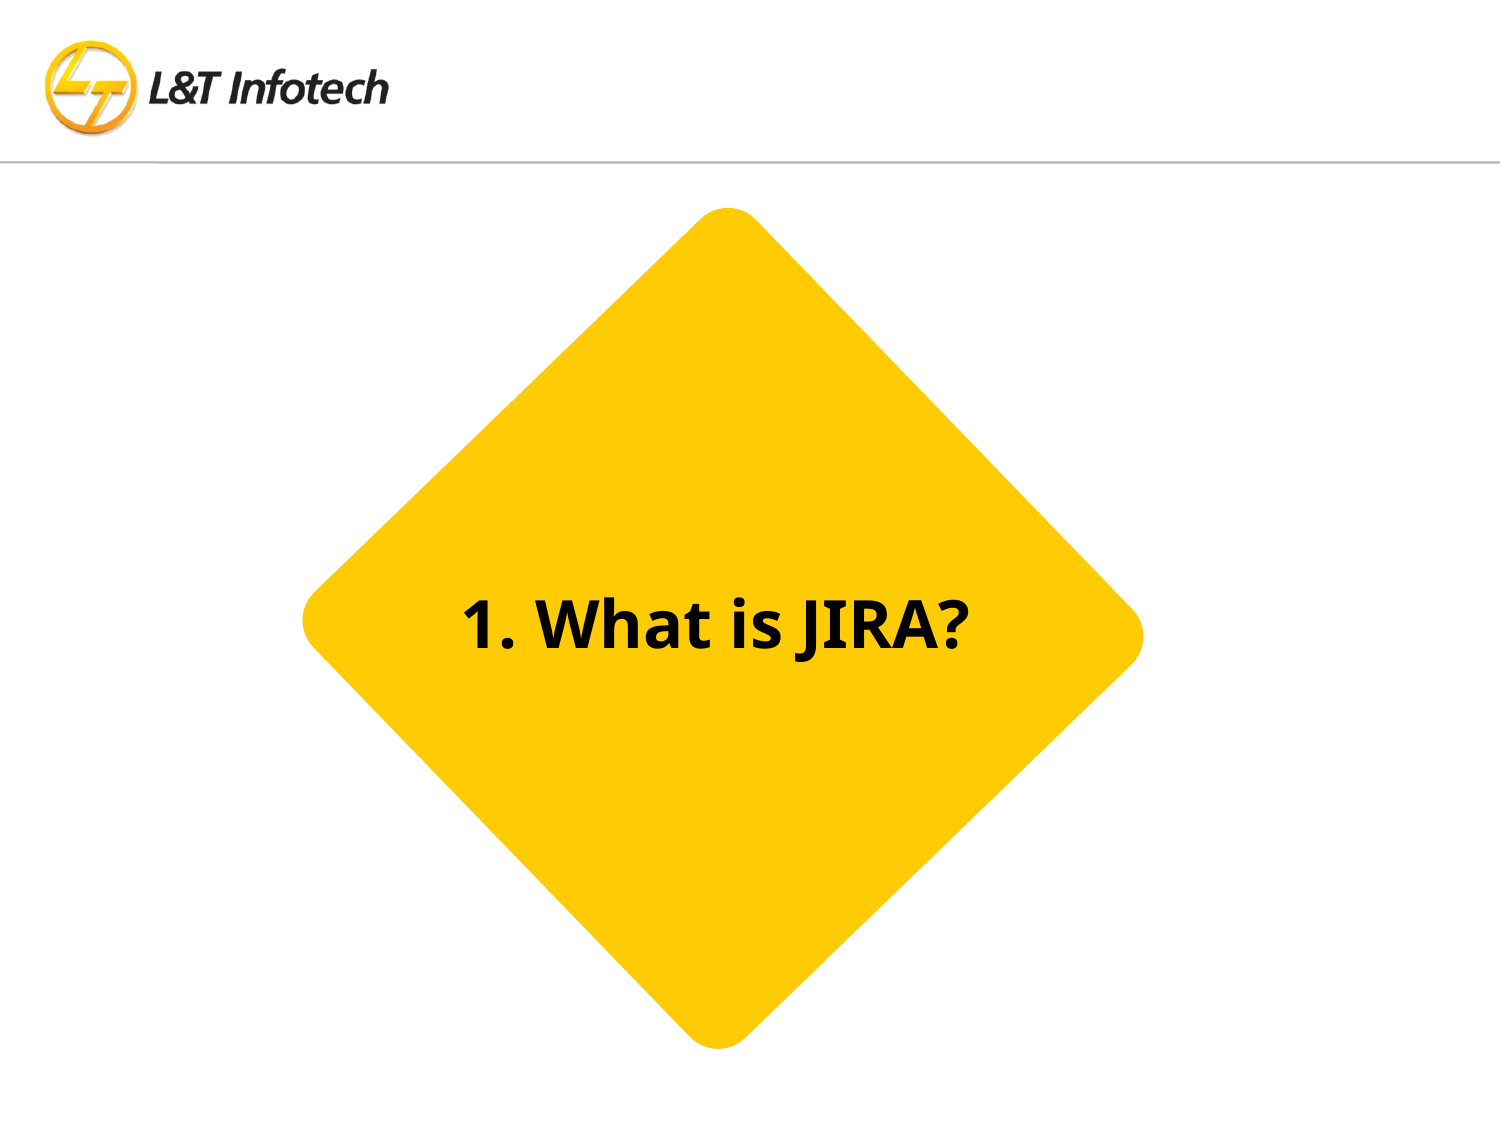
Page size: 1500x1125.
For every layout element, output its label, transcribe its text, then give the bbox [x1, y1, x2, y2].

text_box [302, 207, 1144, 1049]
picture [36, 33, 400, 144]
text_box 1. What is JIRA? [446, 574, 986, 670]
